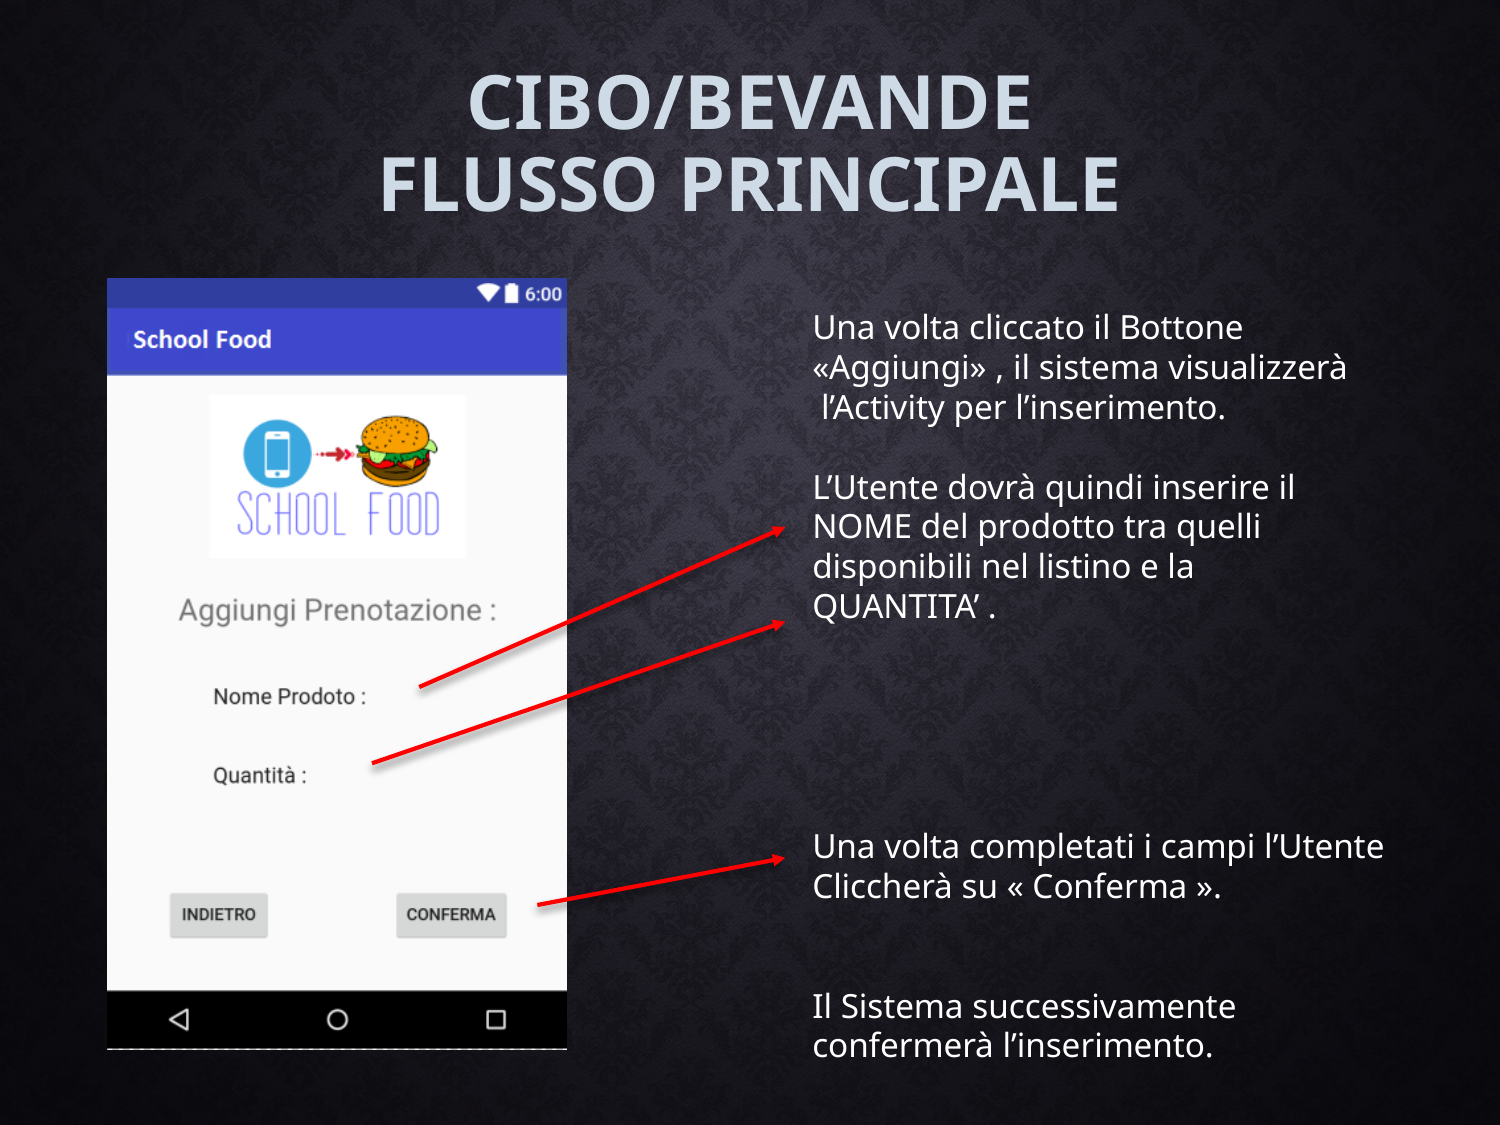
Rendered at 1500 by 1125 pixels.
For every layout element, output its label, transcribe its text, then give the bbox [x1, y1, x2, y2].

picture [106, 278, 568, 1050]
text_box Una volta cliccato il Bottone «Aggiungi» , il sistema visualizzerà l’Activity per l’inserimento. L’Utente dovrà quindi inserire il NOME del prodotto tra quelli disponibili nel listino e la QUANTITA’ . Una volta completati i campi l’Utente Cliccherà su « Conferma ». Il Sistema successivamente confermerà l’inserimento. [797, 298, 1410, 1072]
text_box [371, 620, 786, 764]
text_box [418, 526, 786, 620]
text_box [536, 857, 786, 906]
title cibo/bevande Flusso Principale [113, 37, 1387, 255]
